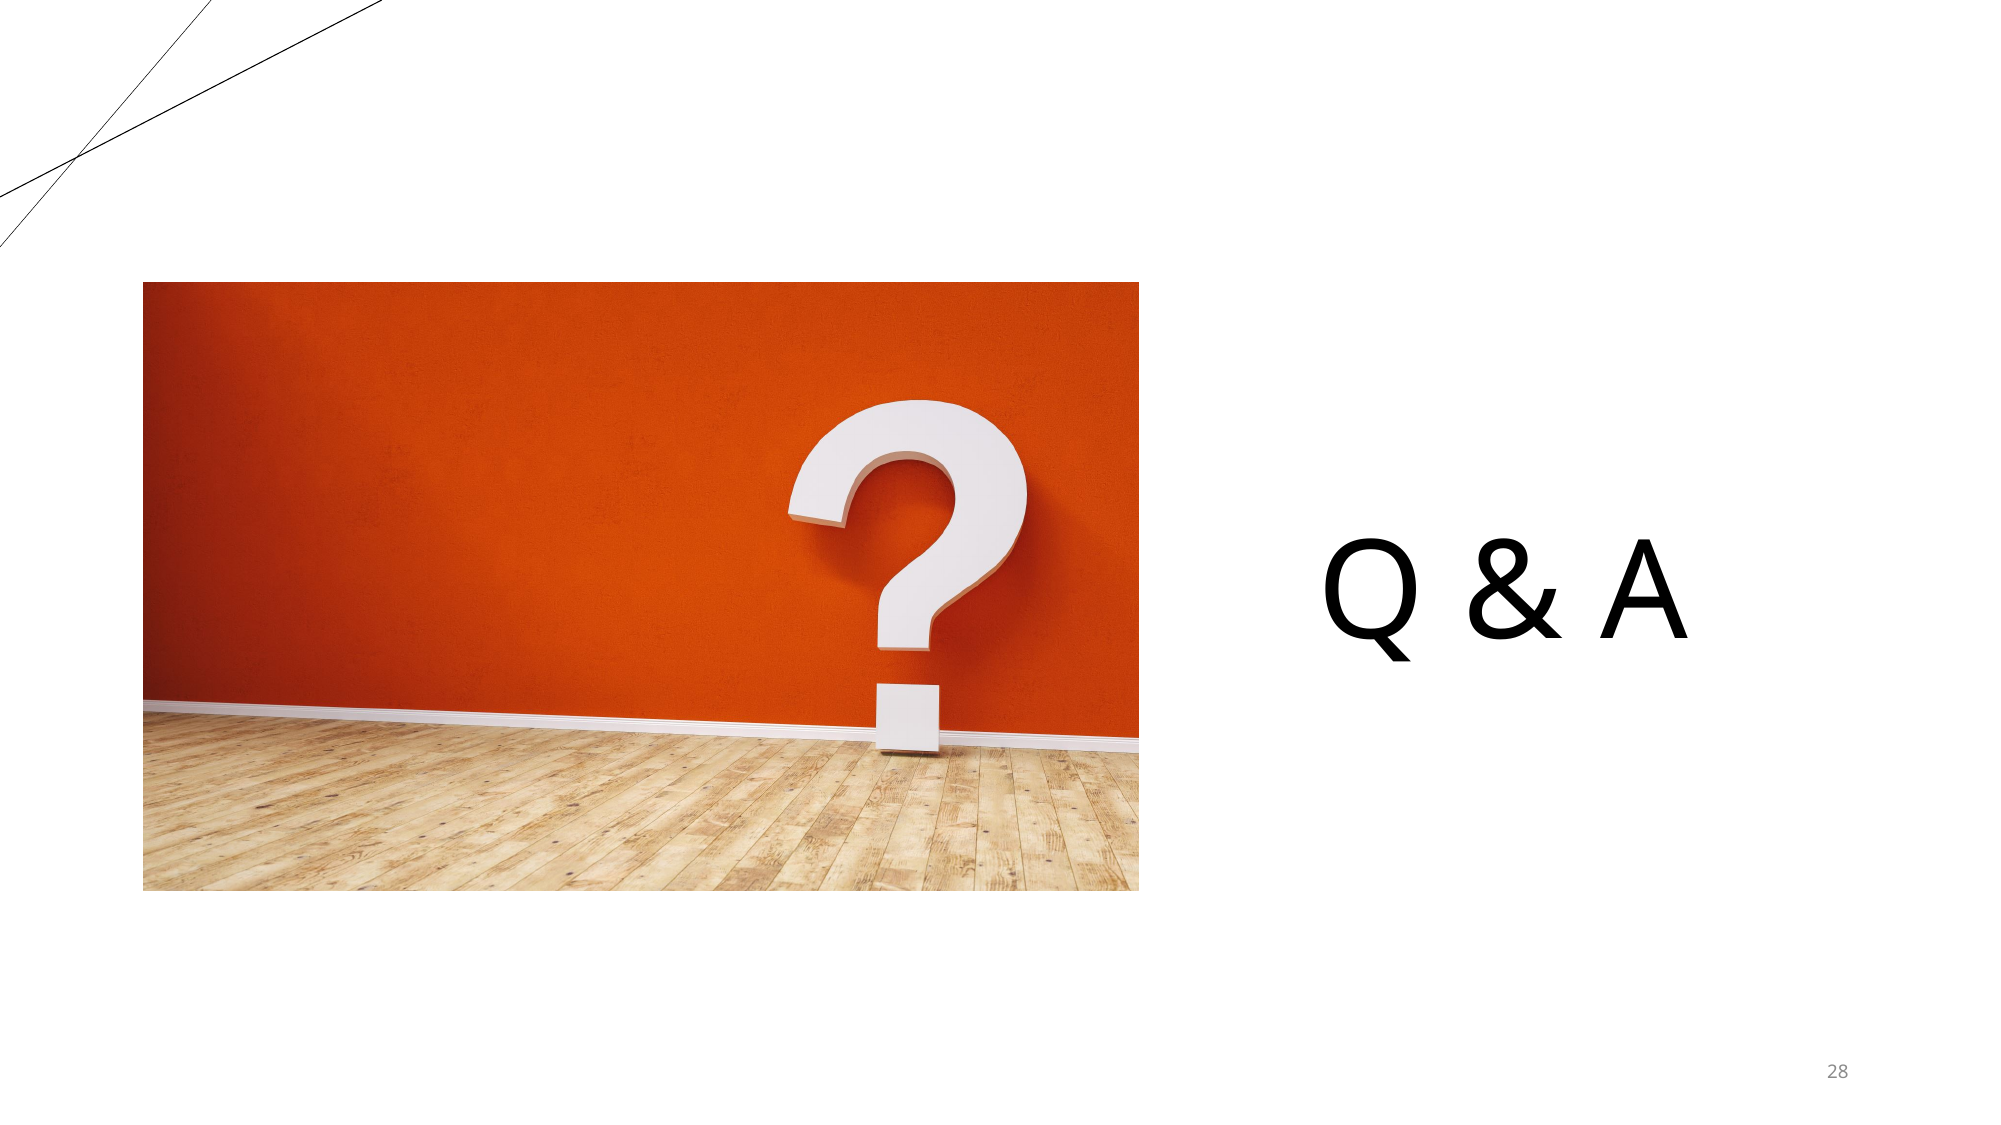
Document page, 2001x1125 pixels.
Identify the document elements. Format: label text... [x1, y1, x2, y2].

list Q & A [1302, 493, 1836, 1025]
picture [143, 282, 1139, 891]
slide_number 28 [1701, 1042, 1864, 1103]
